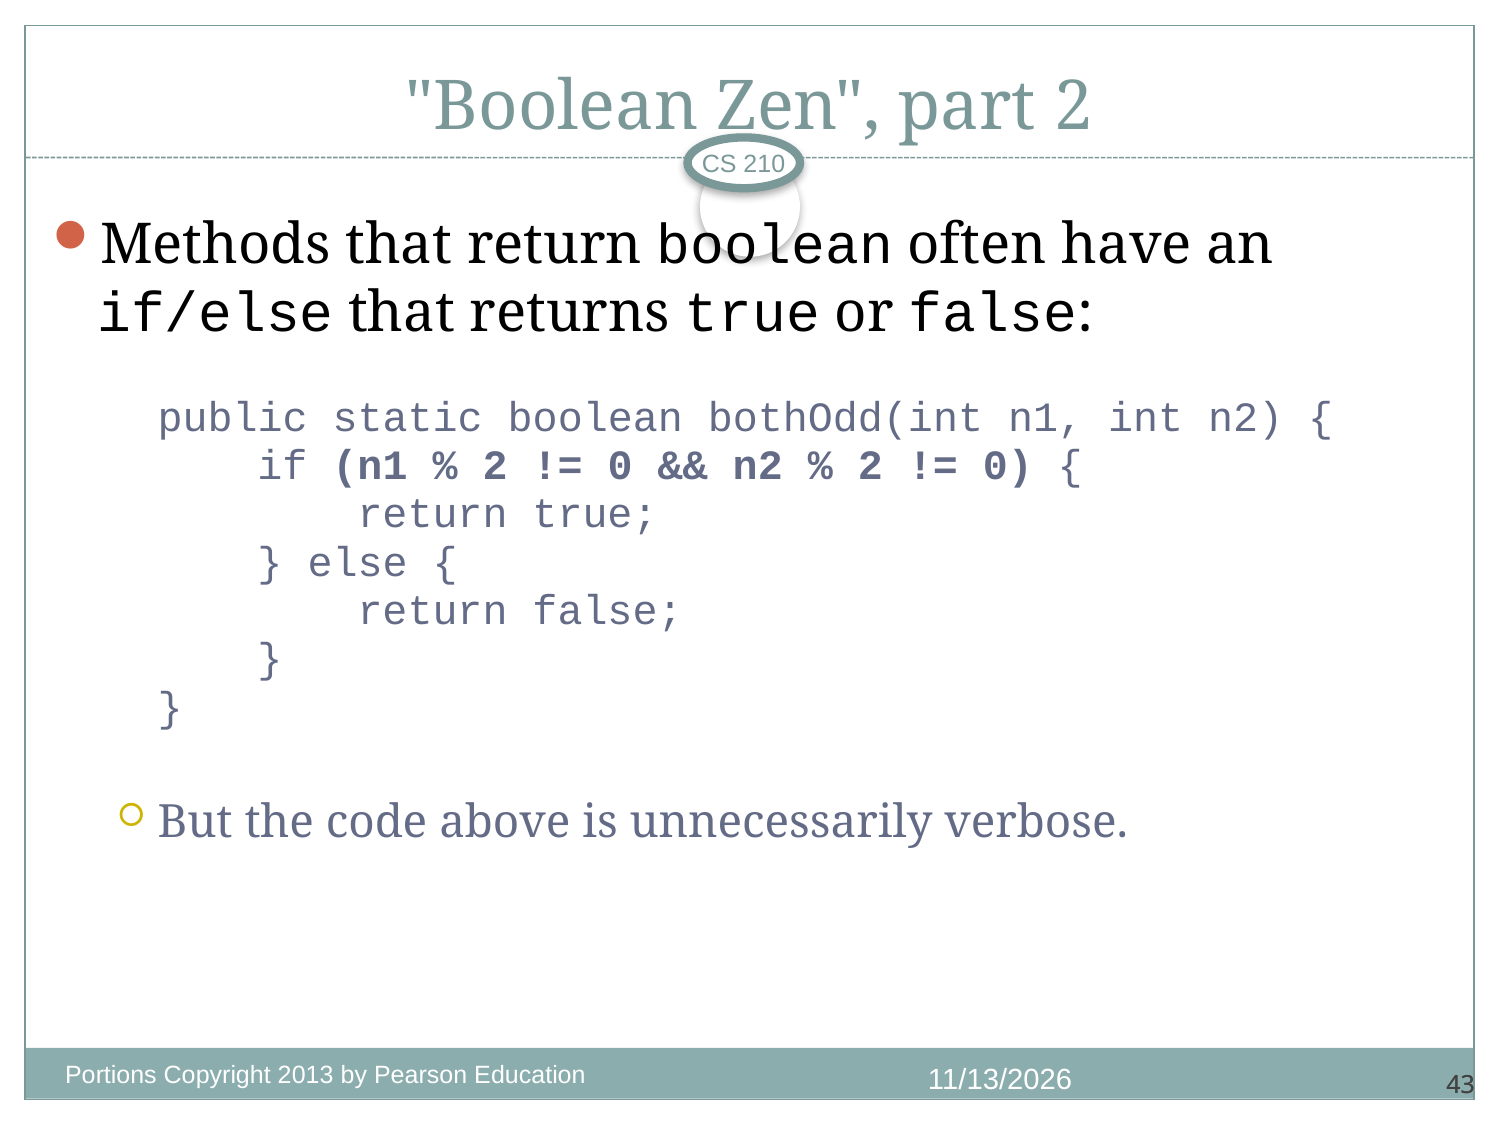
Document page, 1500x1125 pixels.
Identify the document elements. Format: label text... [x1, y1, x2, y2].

footer Portions Copyright 2013 by Pearson Education [50, 1051, 663, 1112]
slide_number CS 210 [675, 137, 813, 188]
title "Boolean Zen", part 2 [49, 37, 1450, 144]
list Methods that return boolean often have an if/else that returns true or false: public static boolean bothOdd(int n1, int n2) { if (n1 % 2 != 0 && n2 % 2 != 0) { return true; } else { return false; } } But the code above is unnecessarily verbose. [37, 200, 1463, 1038]
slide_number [837, 1052, 1088, 1113]
